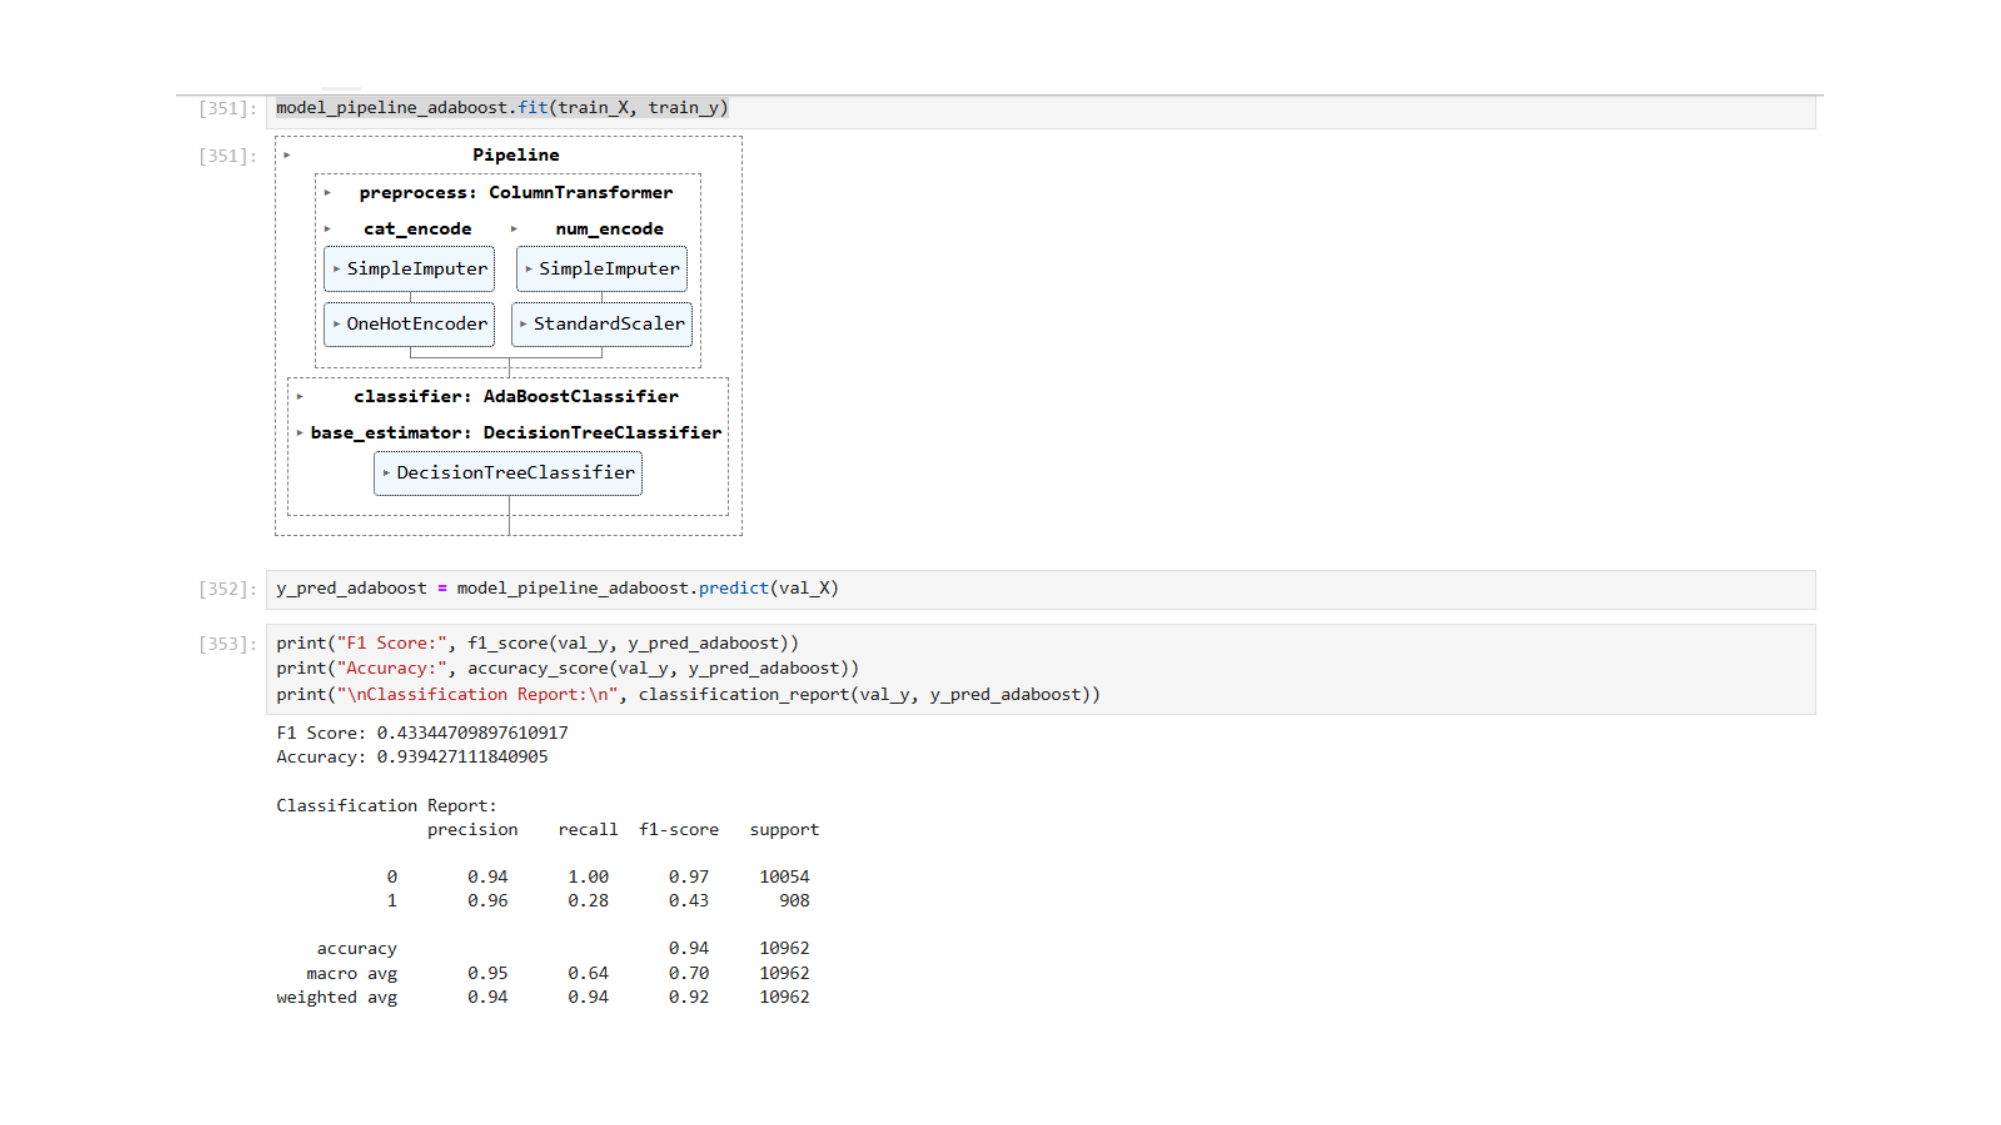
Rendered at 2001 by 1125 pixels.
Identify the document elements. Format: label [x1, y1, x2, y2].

picture [176, 87, 1824, 1038]
